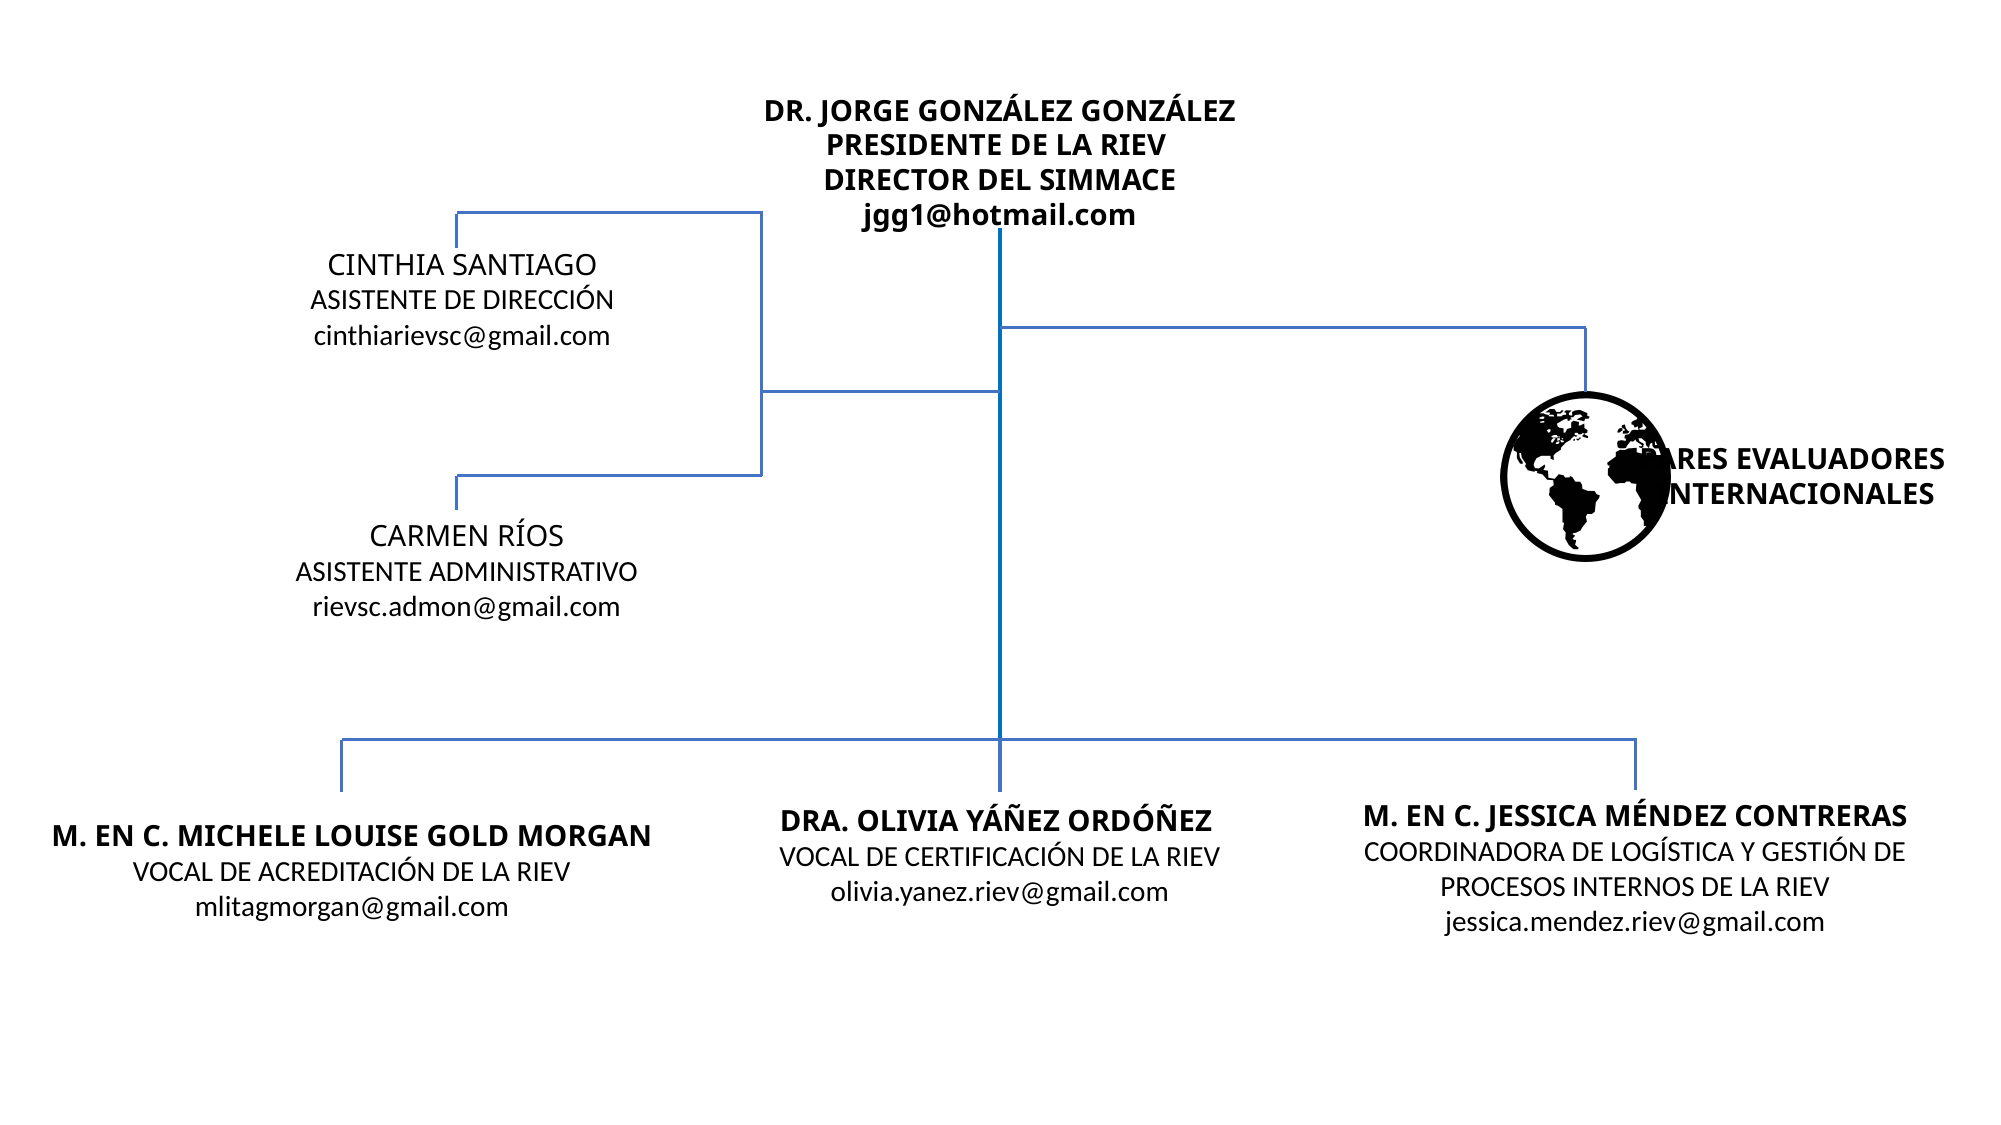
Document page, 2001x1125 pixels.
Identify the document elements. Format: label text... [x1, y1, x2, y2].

text_box CINTHIA SANTIAGO ASISTENTE DE DIRECCIÓN cinthiarievsc@gmail.com [242, 238, 683, 359]
text_box M. EN C. MICHELE LOUISE GOLD MORGAN VOCAL DE ACREDITACIÓN DE LA RIEV mlitagmorgan@gmail.com [36, 810, 668, 930]
text_box CARMEN RÍOS ASISTENTE ADMINISTRATIVO rievsc.admon@gmail.com [250, 509, 683, 630]
picture [1500, 391, 1671, 562]
text_box DR. JORGE GONZÁLEZ GONZÁLEZ PRESIDENTE DE LA RIEV DIRECTOR DEL SIMMACE jgg1@hotmail.com [748, 84, 1252, 239]
text_box M. EN C. JESSICA MÉNDEZ CONTRERAS COORDINADORA DE LOGÍSTICA Y GESTIÓN DE PROCESOS INTERNOS DE LA RIEV jessica.mendez.riev@gmail.com [1345, 790, 1925, 945]
text_box DRA. OLIVIA YÁÑEZ ORDÓÑEZ VOCAL DE CERTIFICACIÓN DE LA RIEV olivia.yanez.riev@gmail.com [764, 794, 1236, 915]
text_box PARES EVALUADORES INTERNACIONALES [1671, 432, 1968, 518]
